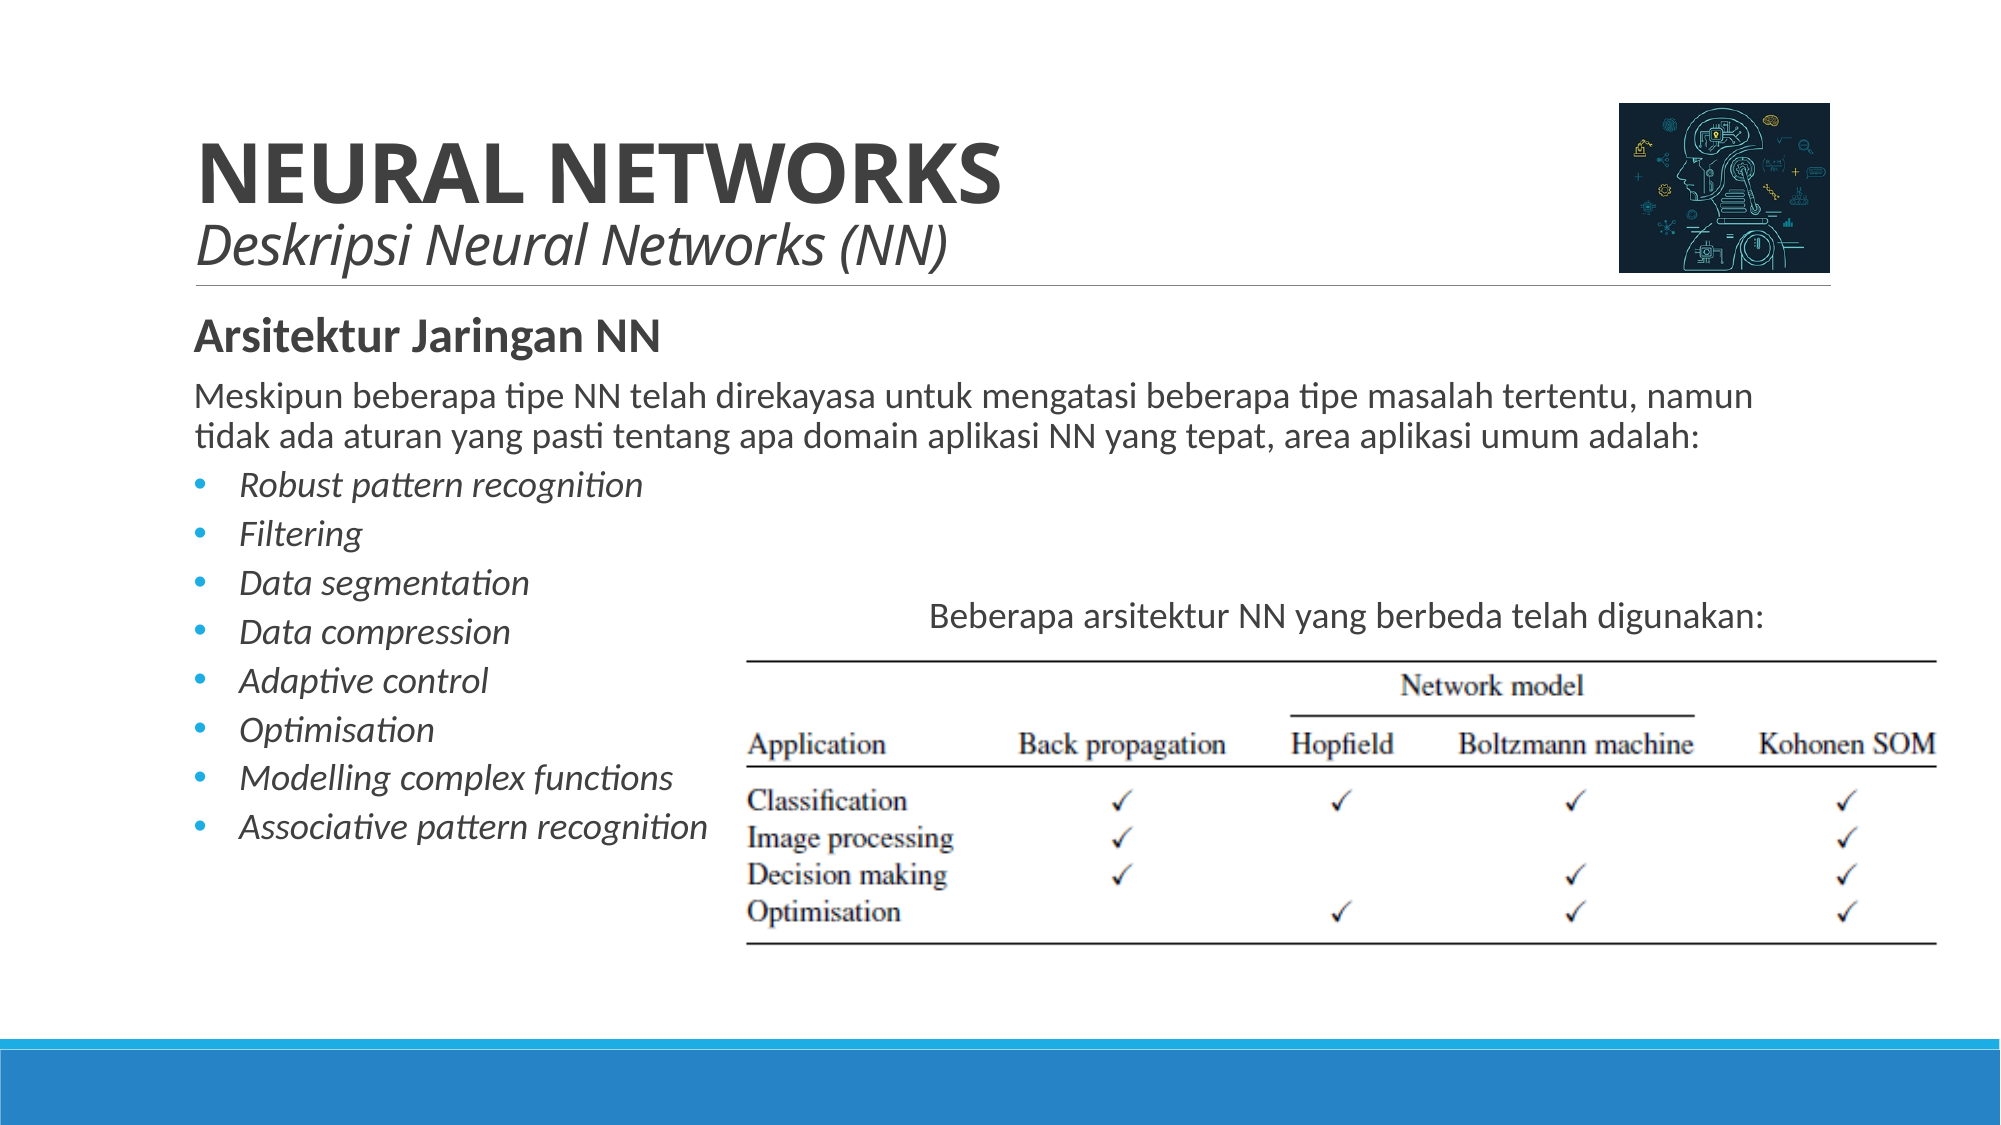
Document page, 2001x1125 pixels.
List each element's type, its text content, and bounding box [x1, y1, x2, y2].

picture [1618, 102, 1831, 273]
text_box Beberapa arsitektur NN yang berbeda telah digunakan: [892, 588, 1790, 653]
list Arsitektur Jaringan NN Meskipun beberapa tipe NN telah direkayasa untuk mengatasi beberapa tipe masalah tertentu, namun tidak ada aturan yang pasti tentang apa domain aplikasi NN yang tepat, area aplikasi umum adalah: Robust pattern recognition Filtering Data segmentation Data compression Adaptive control Optimisation Modelling complex functions Associative pattern recognition [180, 302, 1830, 1013]
picture [742, 656, 1940, 950]
title NEURAL NETWORKS Deskripsi Neural Networks (NN) [180, 47, 1830, 285]
